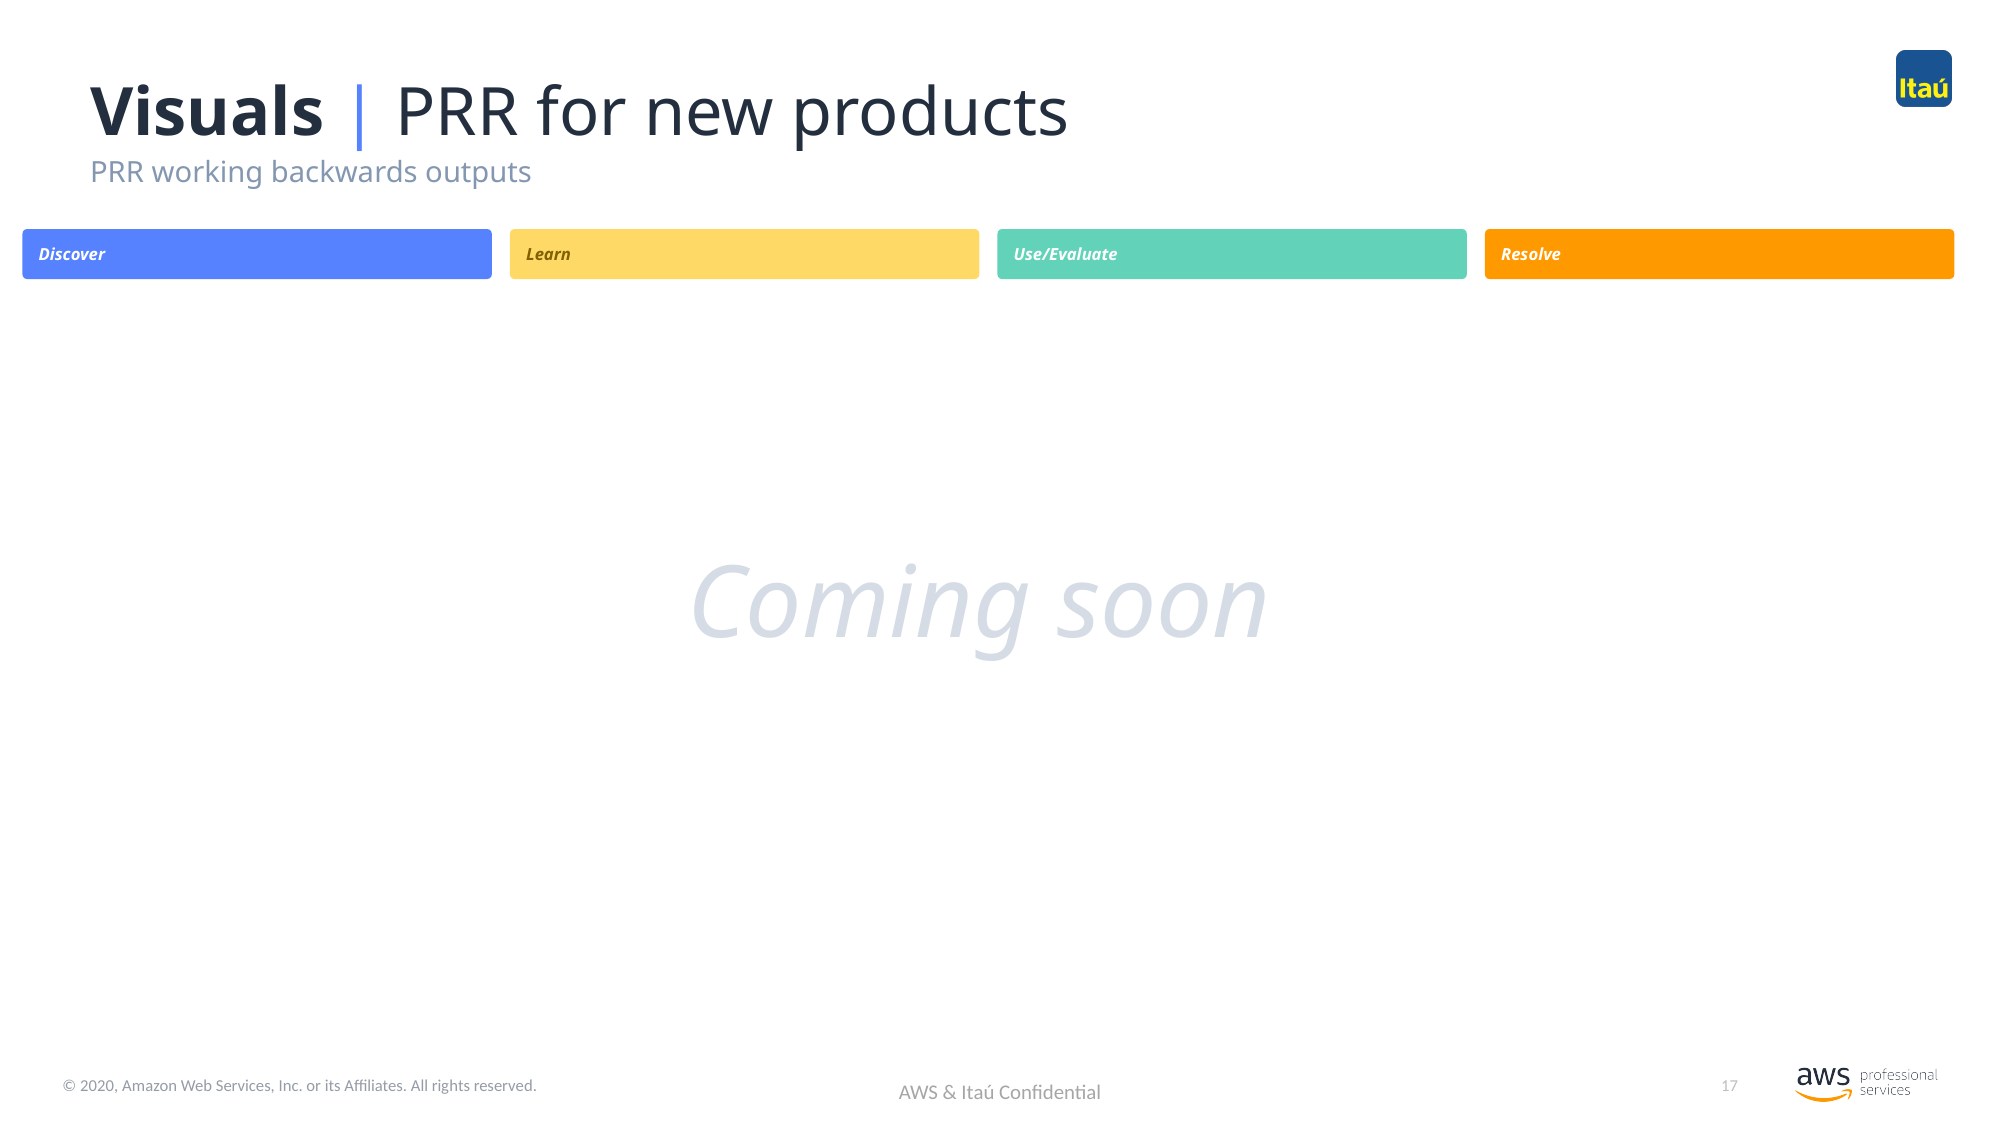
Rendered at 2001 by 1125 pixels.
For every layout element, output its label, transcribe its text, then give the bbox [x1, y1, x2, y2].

picture [1795, 1067, 1938, 1102]
text_box Visuals | PRR for new products [89, 70, 1500, 170]
text_box PRR working backwards outputs [89, 149, 947, 200]
text_box Coming soon [311, 530, 1648, 595]
text_box Discover [21, 227, 493, 281]
picture [1896, 50, 1952, 107]
text_box Resolve [1483, 227, 1956, 281]
text_box Use/Evaluate [996, 227, 1468, 281]
slide_number 17 [1699, 1062, 1760, 1107]
text_box Learn [508, 227, 981, 281]
